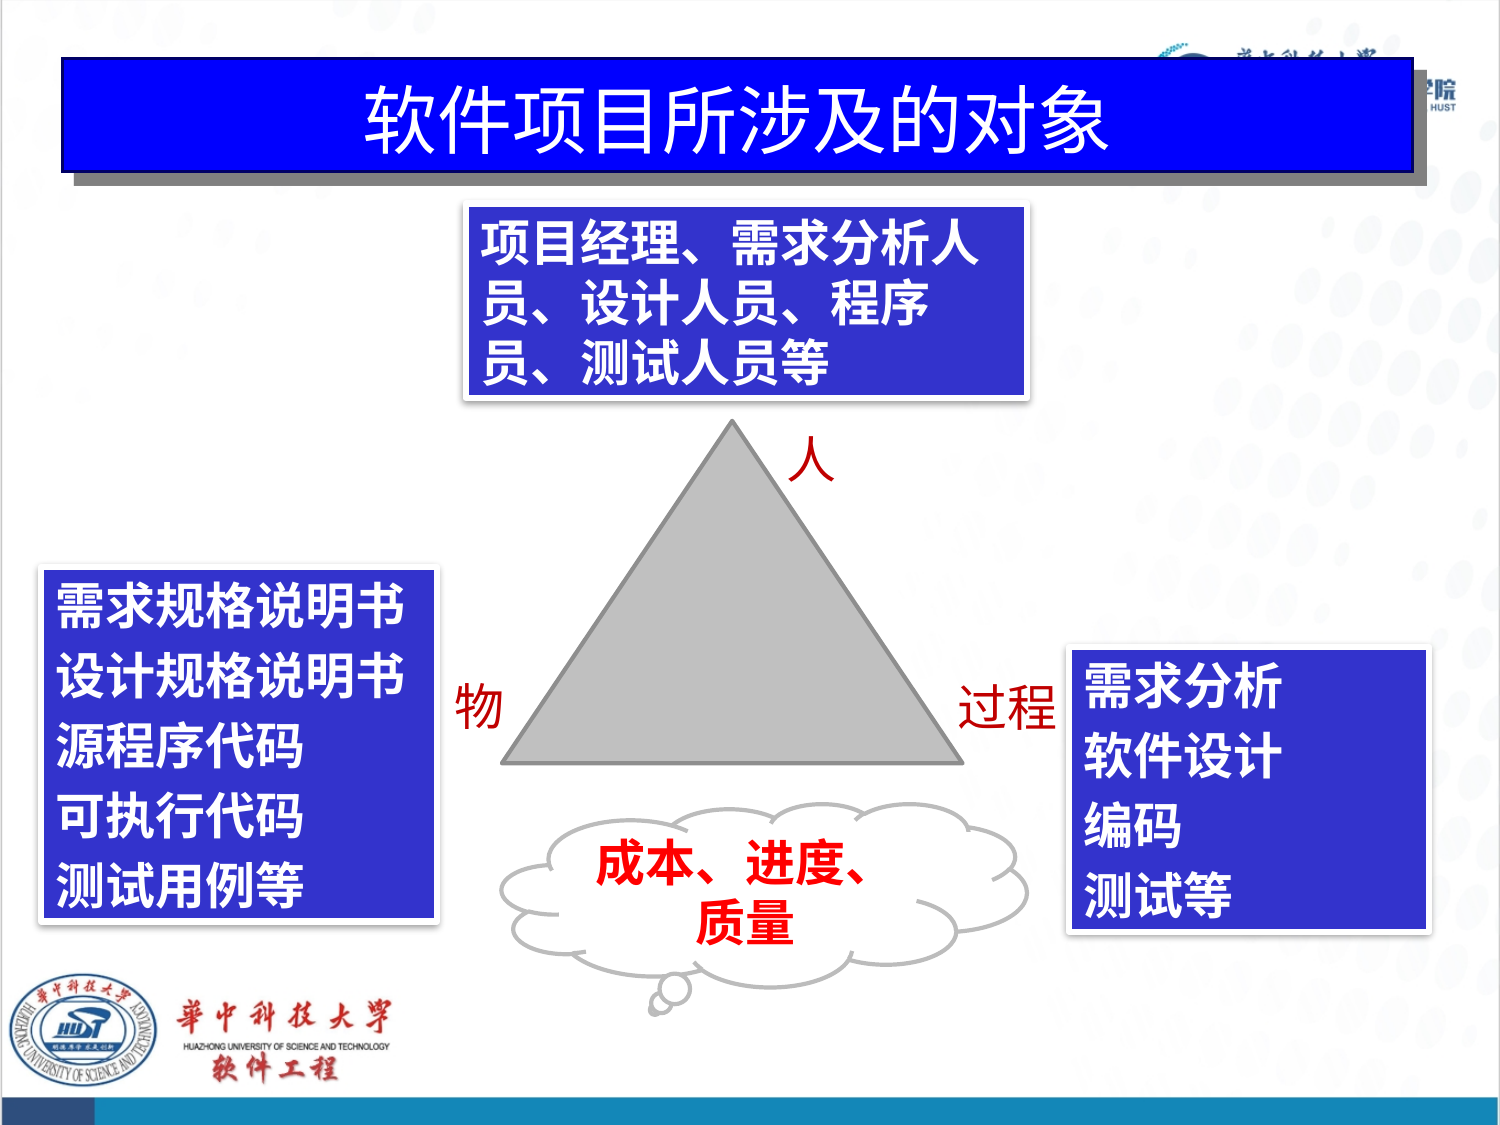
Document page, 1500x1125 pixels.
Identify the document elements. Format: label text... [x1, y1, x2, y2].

text_box 成本、进度、质量 [499, 802, 1030, 1017]
text_box 需求分析 软件设计 编码 测试等 [1066, 644, 1432, 935]
text_box 项目经理、需求分析人员、设计人员、程序员、测试人员等 [463, 200, 1030, 401]
text_box [499, 418, 965, 766]
title 软件项目所涉及的对象 [61, 57, 1414, 173]
text_box 需求规格说明书 设计规格说明书 源程序代码 可执行代码 测试用例等 [38, 564, 440, 925]
picture [0, 0, 1500, 1125]
text_box 人 [772, 420, 855, 496]
text_box 物 [444, 668, 523, 744]
text_box 过程 [943, 668, 1061, 744]
